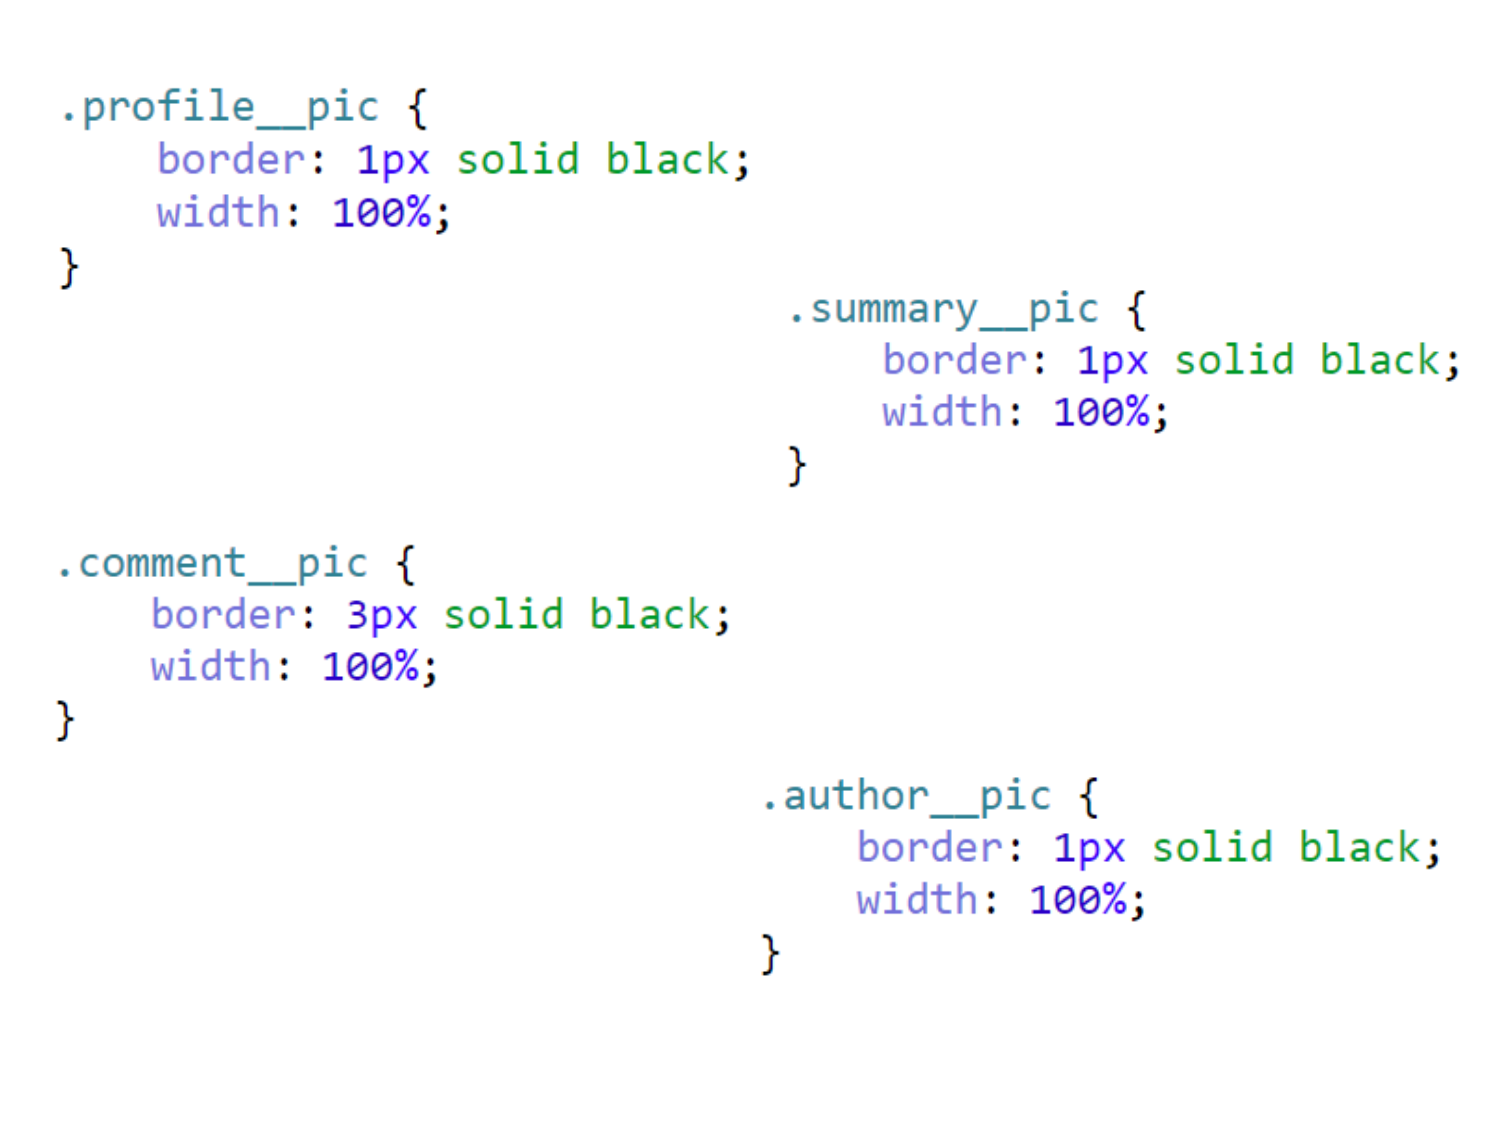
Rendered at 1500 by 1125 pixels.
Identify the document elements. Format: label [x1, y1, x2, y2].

picture [52, 526, 744, 764]
picture [785, 278, 1475, 504]
picture [760, 762, 1452, 1000]
picture [52, 66, 764, 303]
